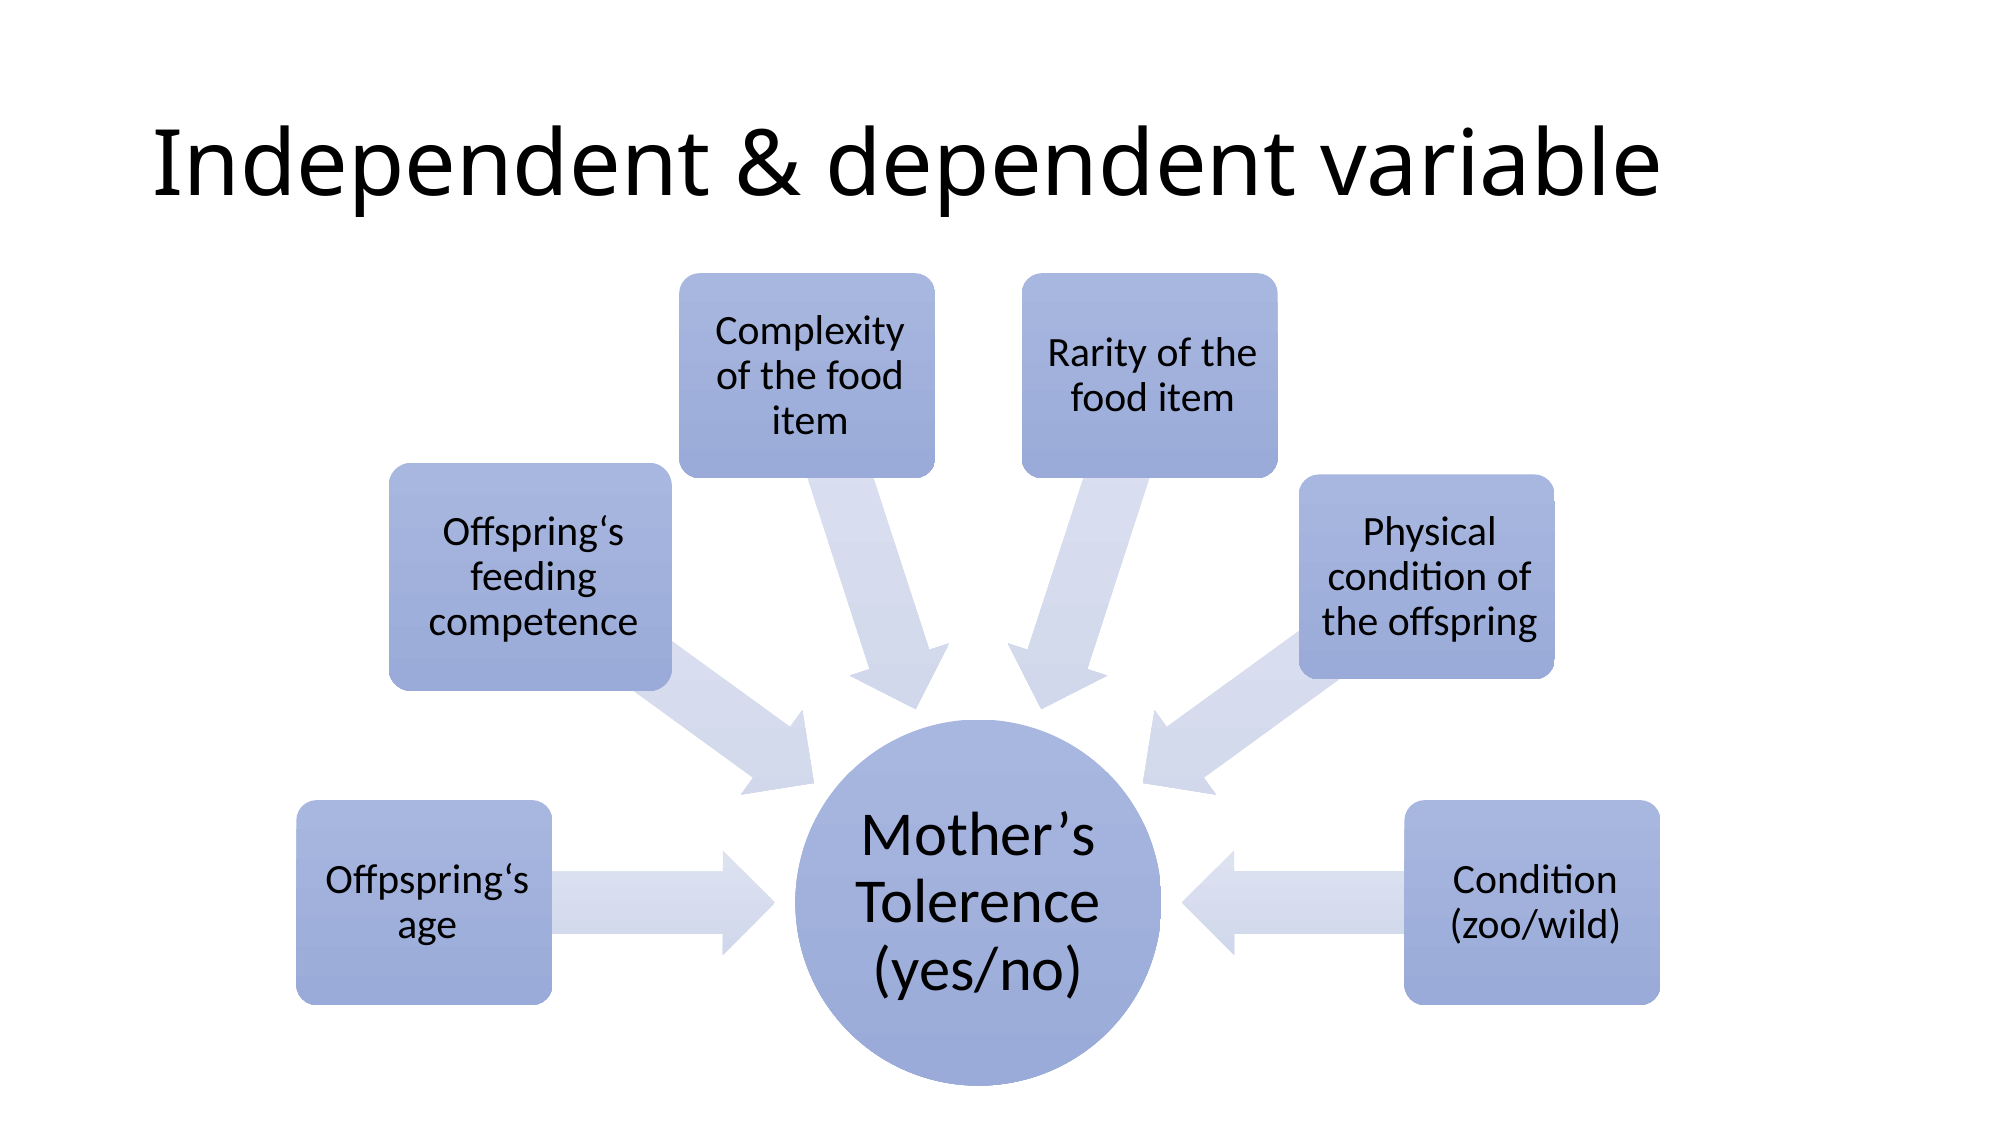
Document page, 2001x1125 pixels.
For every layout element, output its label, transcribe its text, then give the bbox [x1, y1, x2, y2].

title Independent & dependent variable [137, 57, 1863, 272]
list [89, 272, 1868, 1086]
